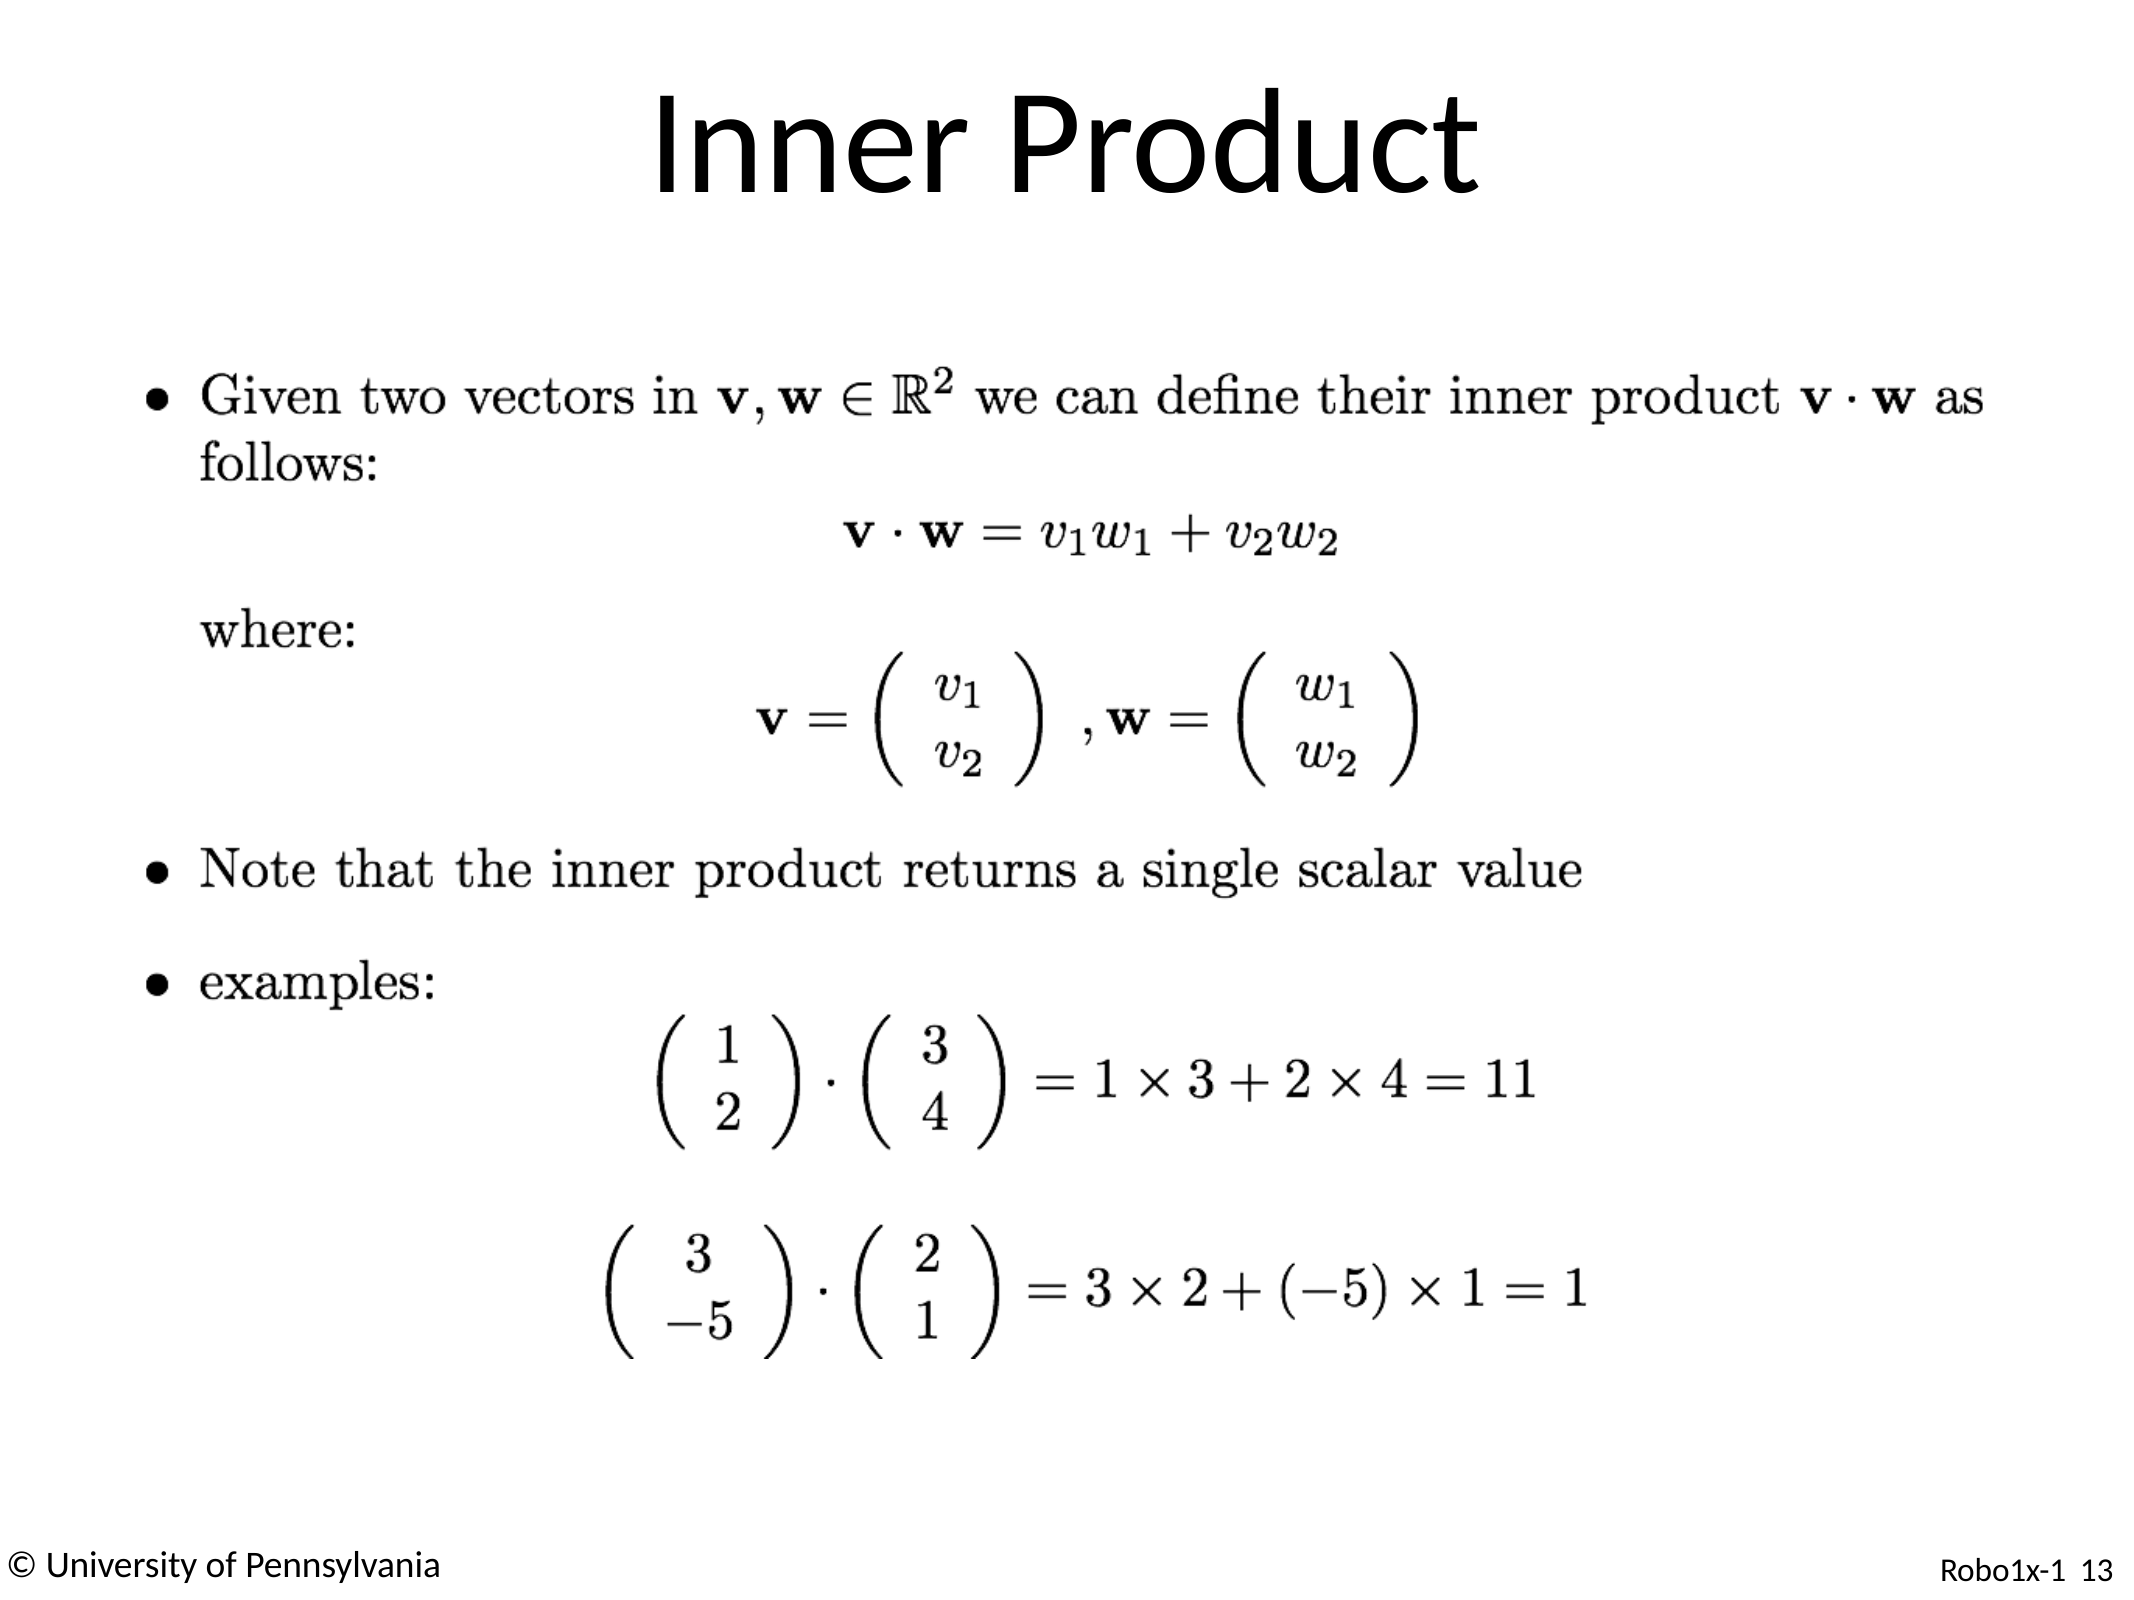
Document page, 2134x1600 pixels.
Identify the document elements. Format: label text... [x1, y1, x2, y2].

text_box [145, 364, 1986, 1359]
title Inner Product [293, 42, 1840, 310]
footer © University of Pennsylvania [4, 1546, 450, 1600]
slide_number Robo1x-1 13 [1938, 1554, 2123, 1600]
